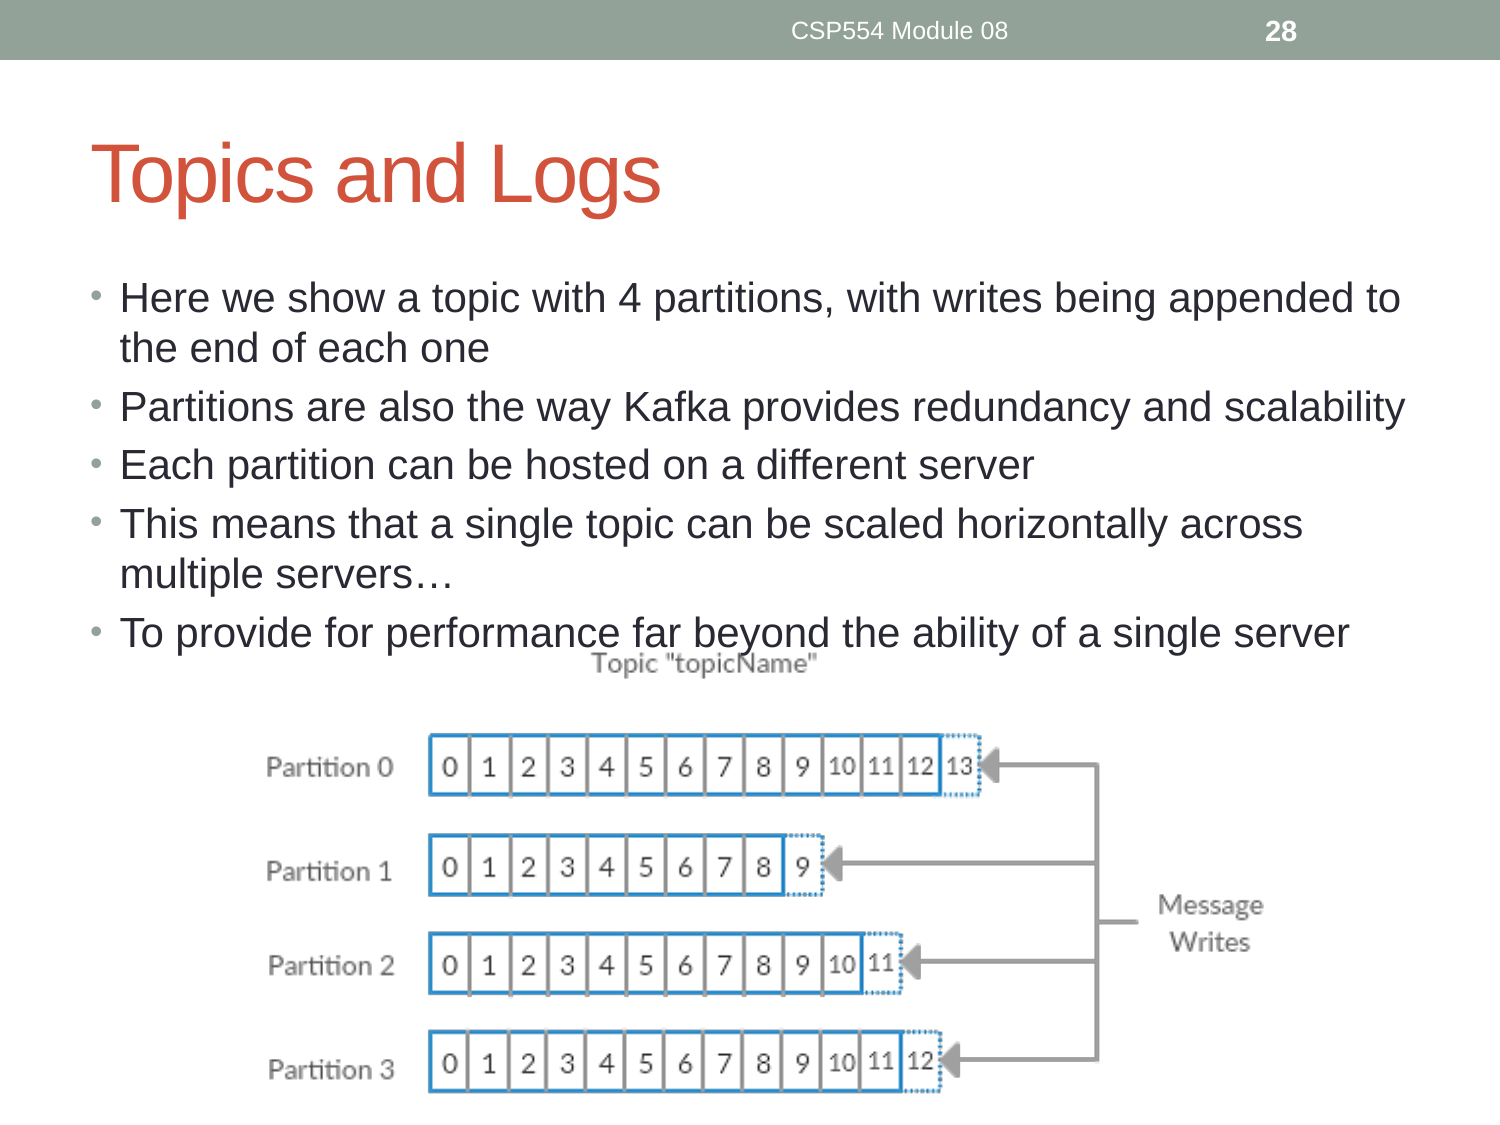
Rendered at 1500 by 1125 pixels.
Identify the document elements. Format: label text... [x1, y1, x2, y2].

slide_number 28 [1250, 3, 1425, 57]
picture [224, 618, 1313, 1113]
title Topics and Logs [75, 87, 1425, 250]
list Here we show a topic with 4 partitions, with writes being appended to the end of each one Partitions are also the way Kafka provides redundancy and scalability Each partition can be hosted on a different server This means that a single topic can be scaled horizontally across multiple servers… To provide for performance far beyond the ability of a single server [75, 262, 1425, 688]
footer CSP554 Module 08 [562, 3, 1238, 57]
